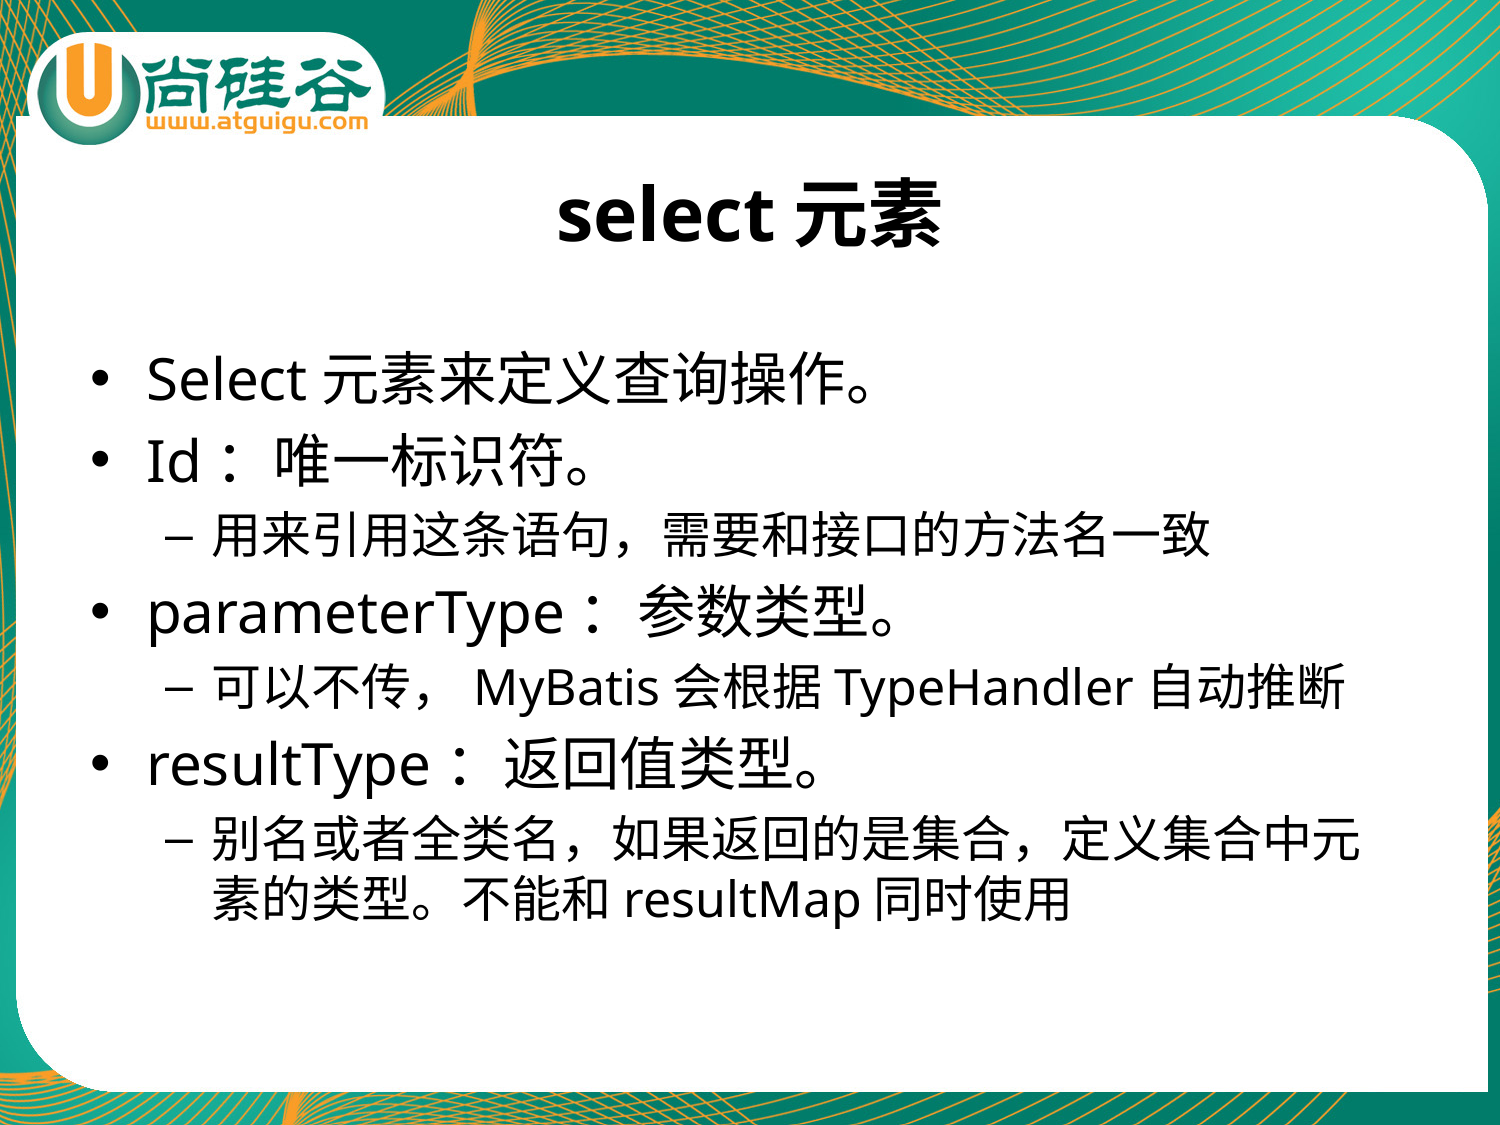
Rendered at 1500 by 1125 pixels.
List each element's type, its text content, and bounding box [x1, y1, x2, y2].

text_box select元素 [74, 117, 1425, 305]
picture [0, 0, 1500, 1125]
list Select元素来定义查询操作。 Id：唯一标识符。 用来引用这条语句，需要和接口的方法名一致 parameterType：参数类型。 可以不传，MyBatis会根据TypeHandler自动推断 resultType：返回值类型。 别名或者全类名，如果返回的是集合，定义集合中元素的类型。不能和resultMap同时使用 [75, 334, 1425, 1077]
